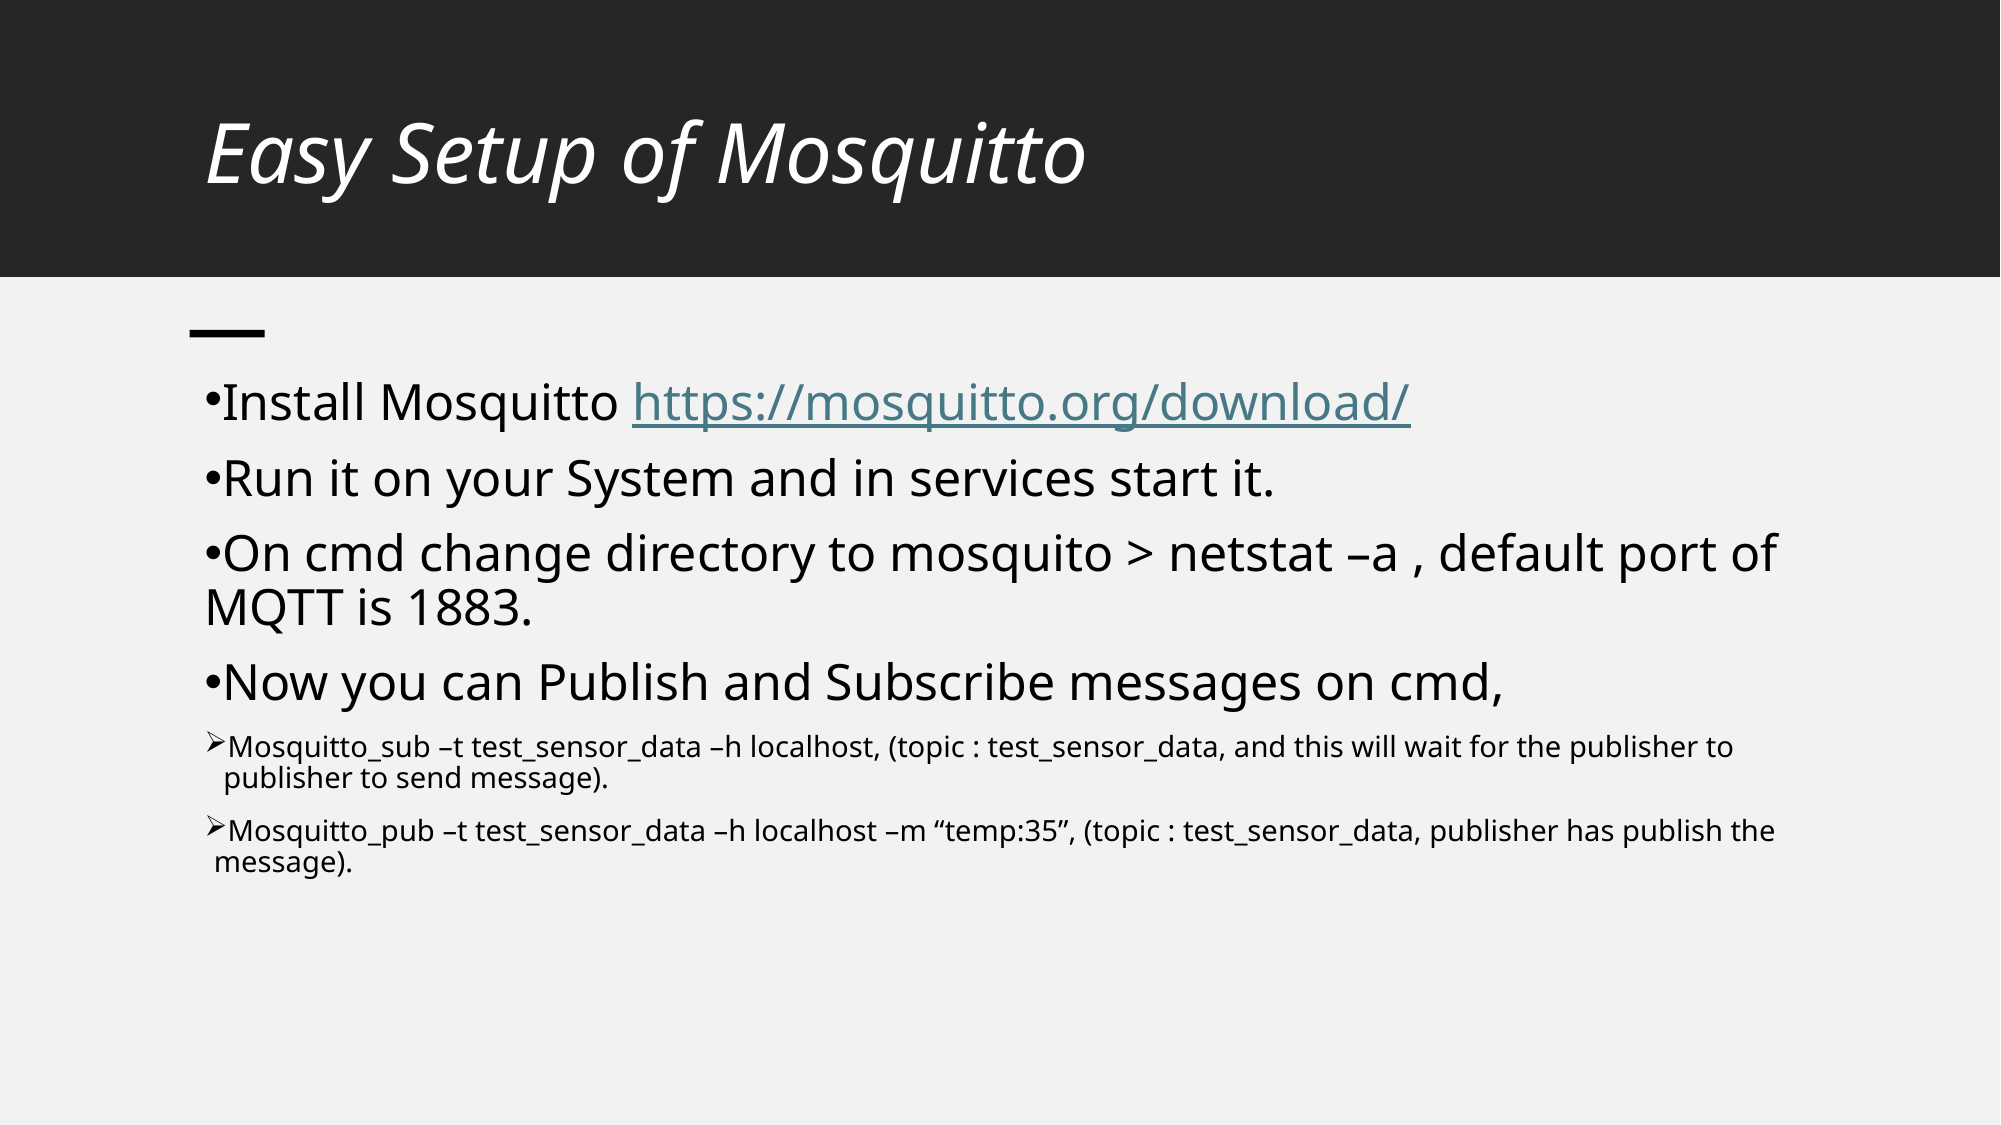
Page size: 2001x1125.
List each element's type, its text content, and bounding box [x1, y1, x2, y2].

subtitle Install Mosquitto https://mosquitto.org/download/ Run it on your System and in services start it. On cmd change directory to mosquito > netstat –a , default port of MQTT is 1883. Now you can Publish and Subscribe messages on cmd, Mosquitto_sub –t test_sensor_data –h localhost, (topic : test_sensor_data, and this will wait for the publisher to publisher to send message). Mosquitto_pub –t test_sensor_data –h localhost –m “temp:35”, (topic : test_sensor_data, publisher has publish the message). [189, 363, 1811, 1014]
text_box [0, 0, 2000, 275]
title Easy Setup of Mosquitto [189, 104, 1812, 253]
text_box [188, 328, 266, 339]
text_box [0, 275, 2000, 1125]
